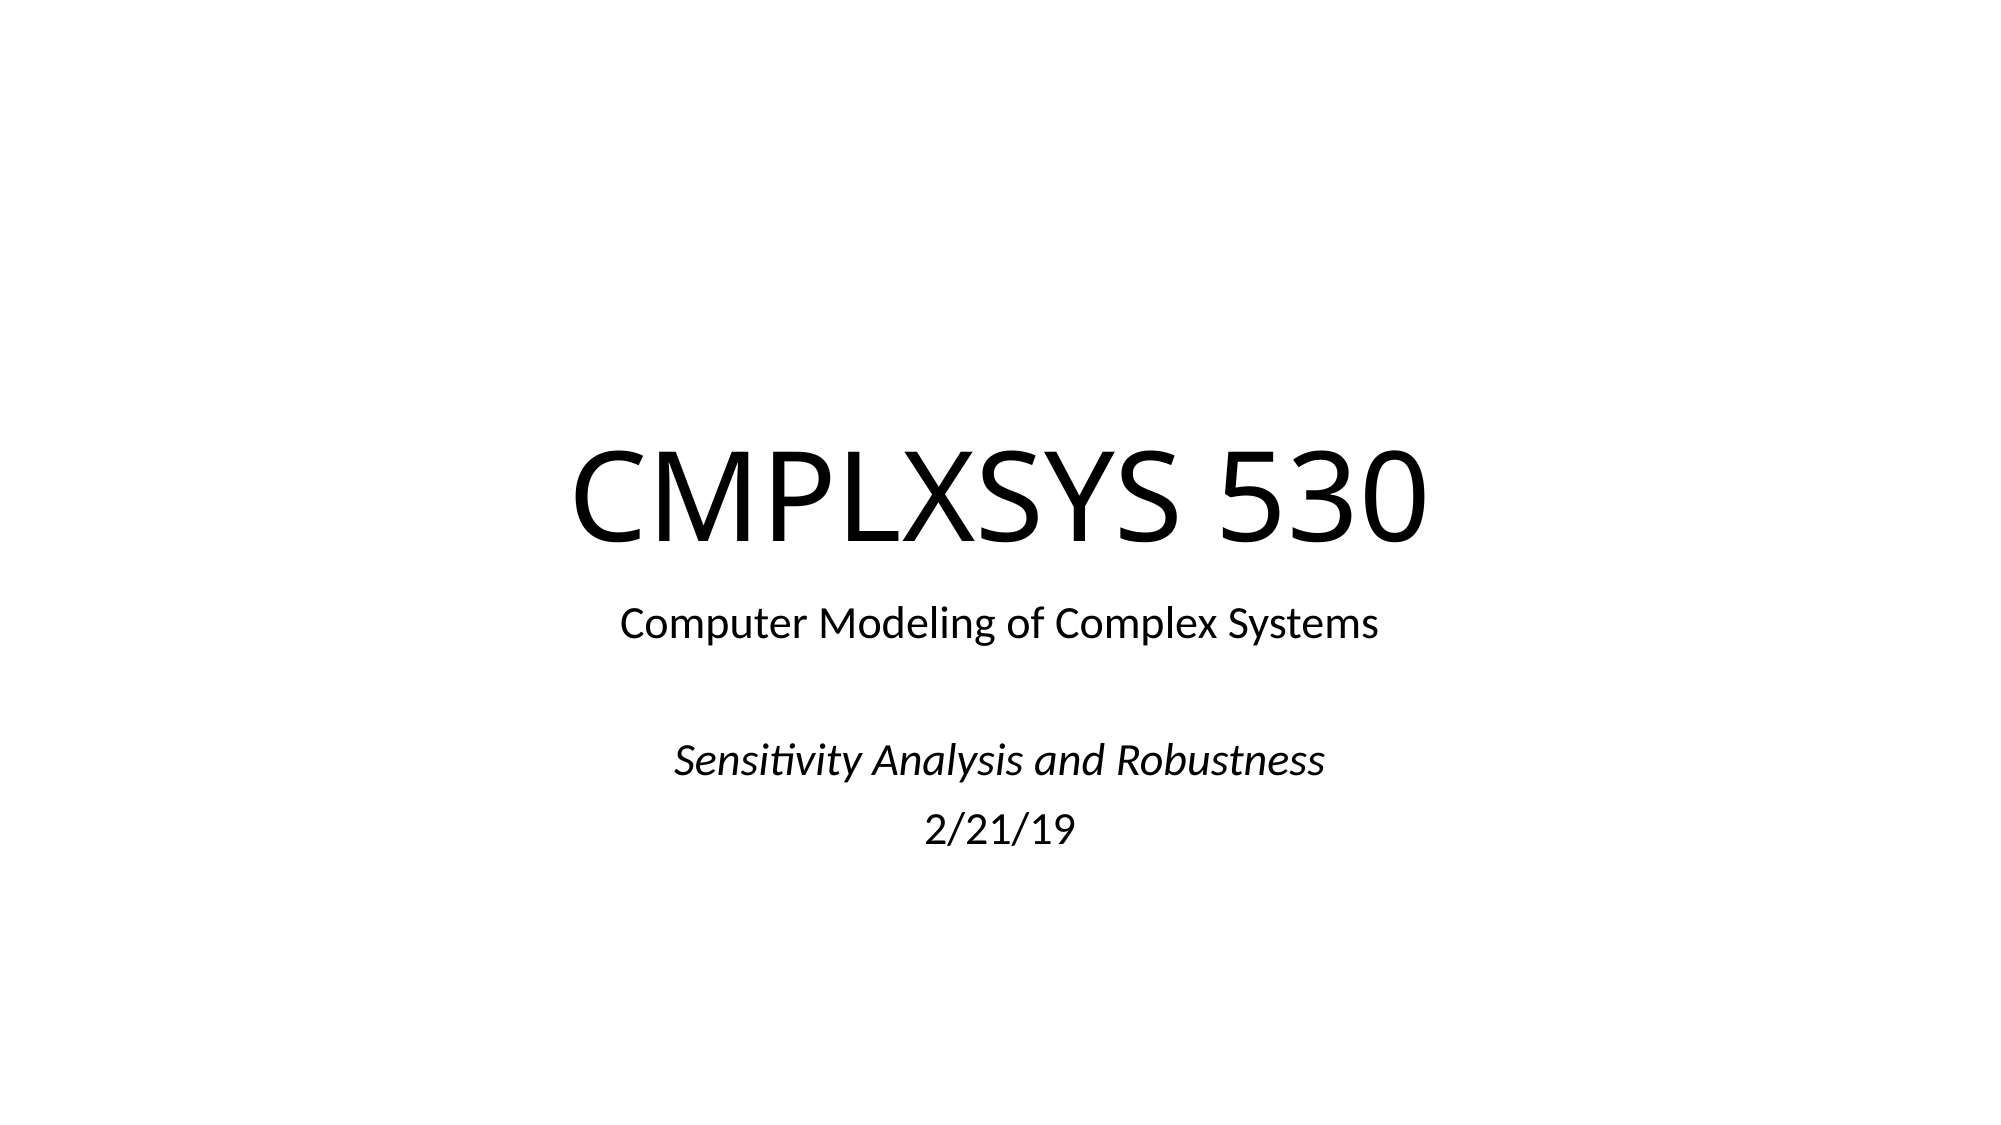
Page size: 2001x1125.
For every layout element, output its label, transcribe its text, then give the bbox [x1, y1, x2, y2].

title CMPLXSYS 530 [249, 184, 1750, 576]
subtitle Computer Modeling of Complex Systems Sensitivity Analysis and Robustness 2/21/19 [249, 590, 1750, 863]
